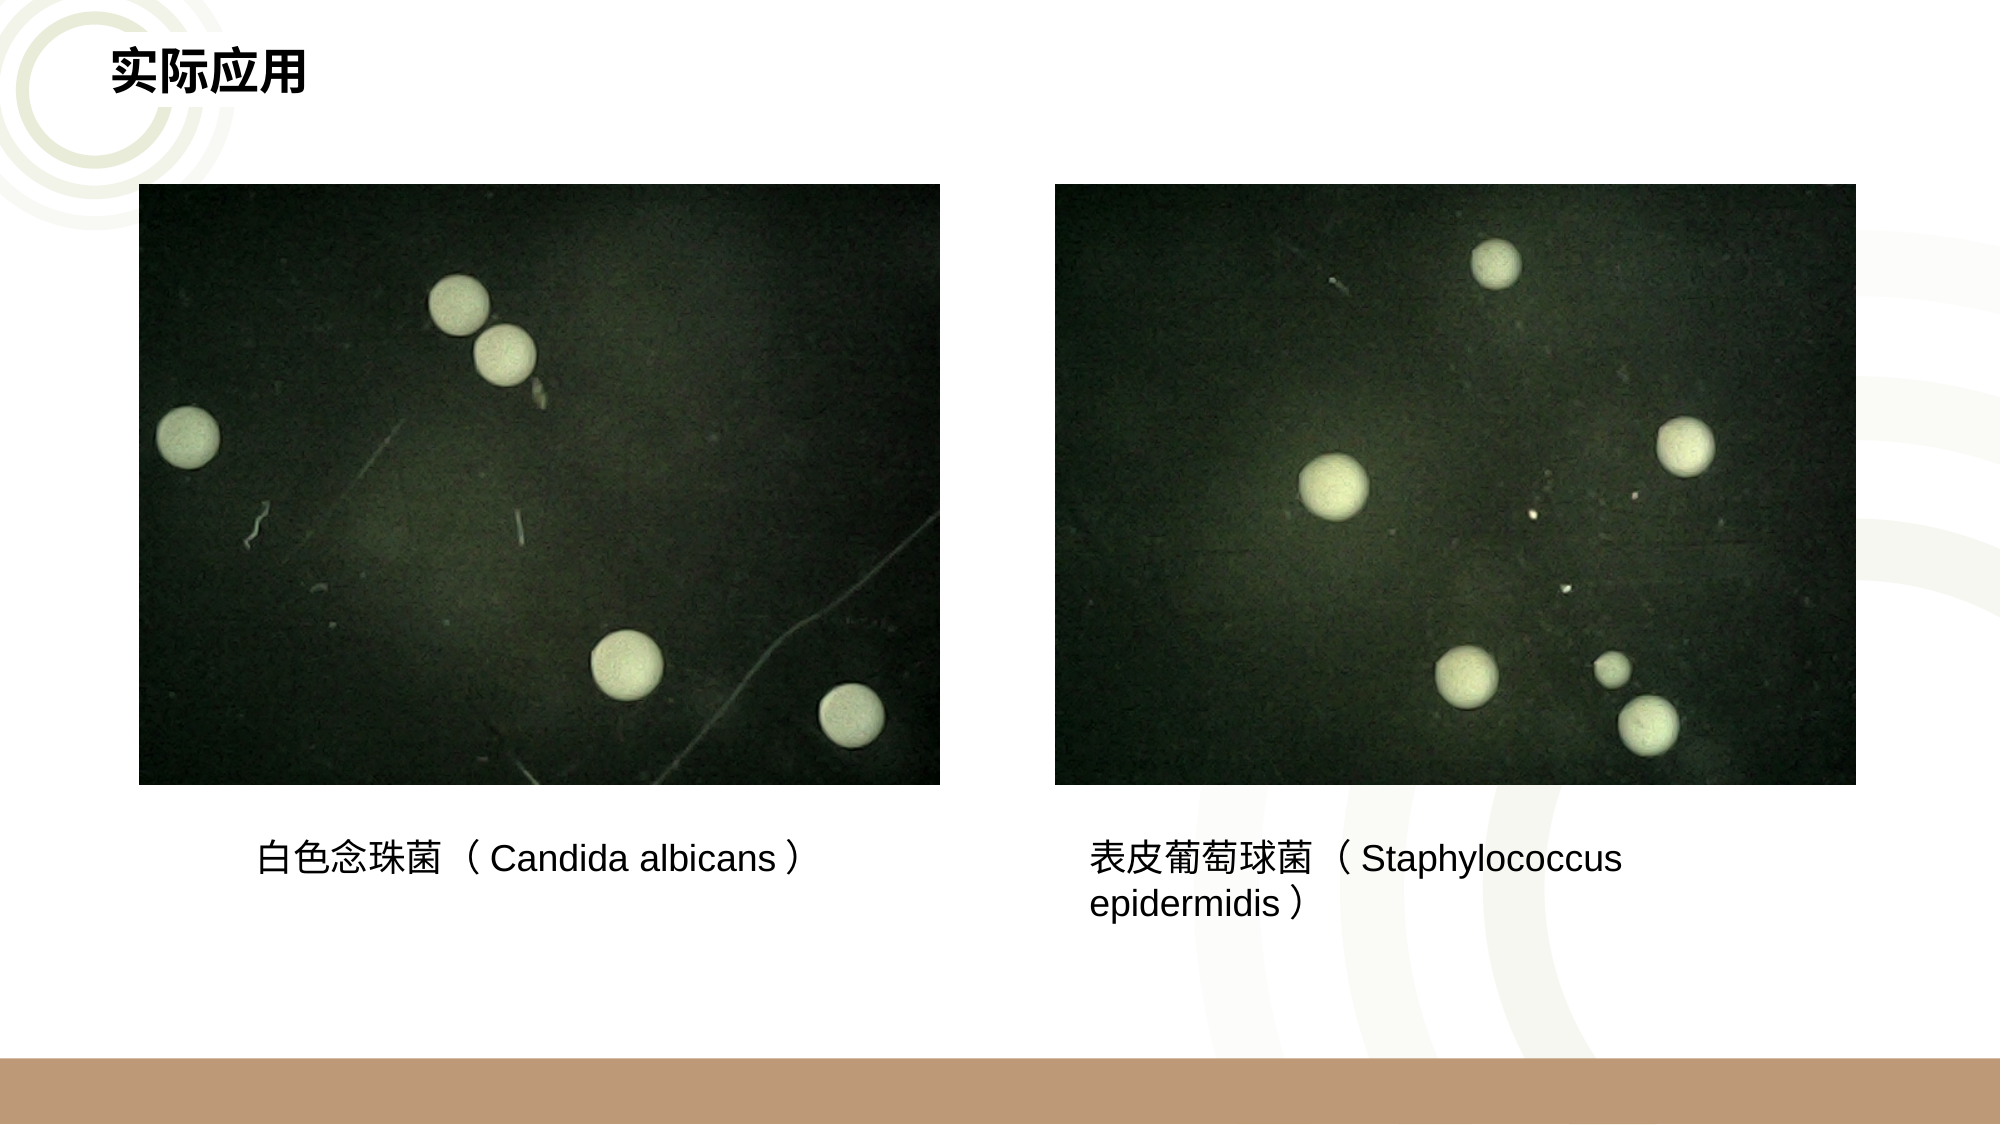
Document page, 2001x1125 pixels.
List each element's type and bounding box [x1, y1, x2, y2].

picture [1055, 184, 1856, 785]
picture [139, 184, 940, 785]
text_box [0, 0, 2000, 1125]
